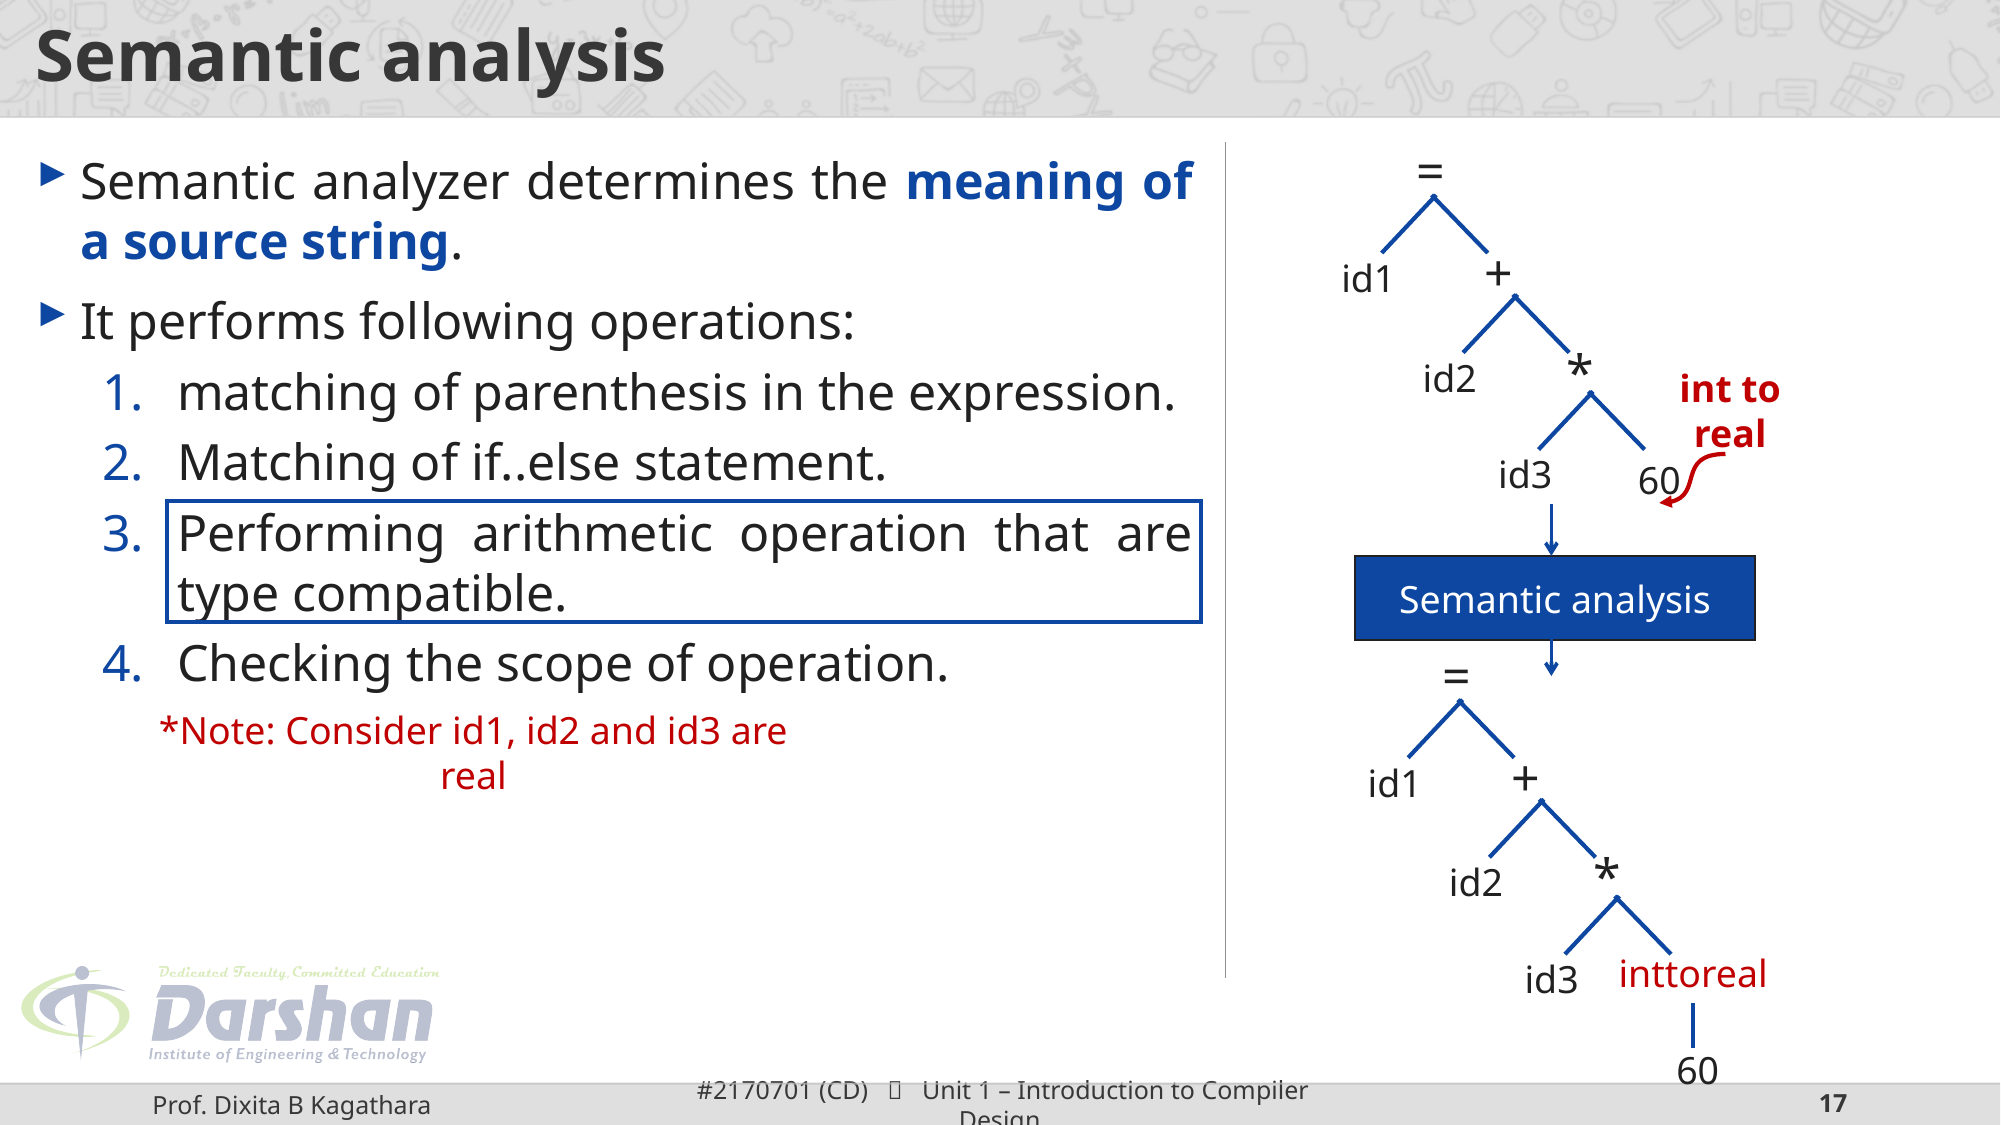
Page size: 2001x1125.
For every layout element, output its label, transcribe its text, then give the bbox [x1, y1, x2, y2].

text_box *Note: Consider id1, id2 and id3 are real [109, 715, 838, 789]
text_box Semantic analysis [1354, 555, 1756, 641]
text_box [1311, 138, 1717, 511]
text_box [1659, 453, 1726, 503]
text_box int to real [1717, 354, 1800, 466]
text_box 60 [1604, 1037, 1791, 1102]
text_box [166, 500, 1202, 623]
list Semantic analyzer determines the meaning of a source string. It performs following operations: matching of parenthesis in the expression. Matching of if..else statement. Performing arithmetic operation that are type compatible. Checking the scope of operation. [21, 141, 1208, 1059]
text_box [1337, 643, 1791, 1010]
title Semantic analysis [0, 0, 2000, 117]
